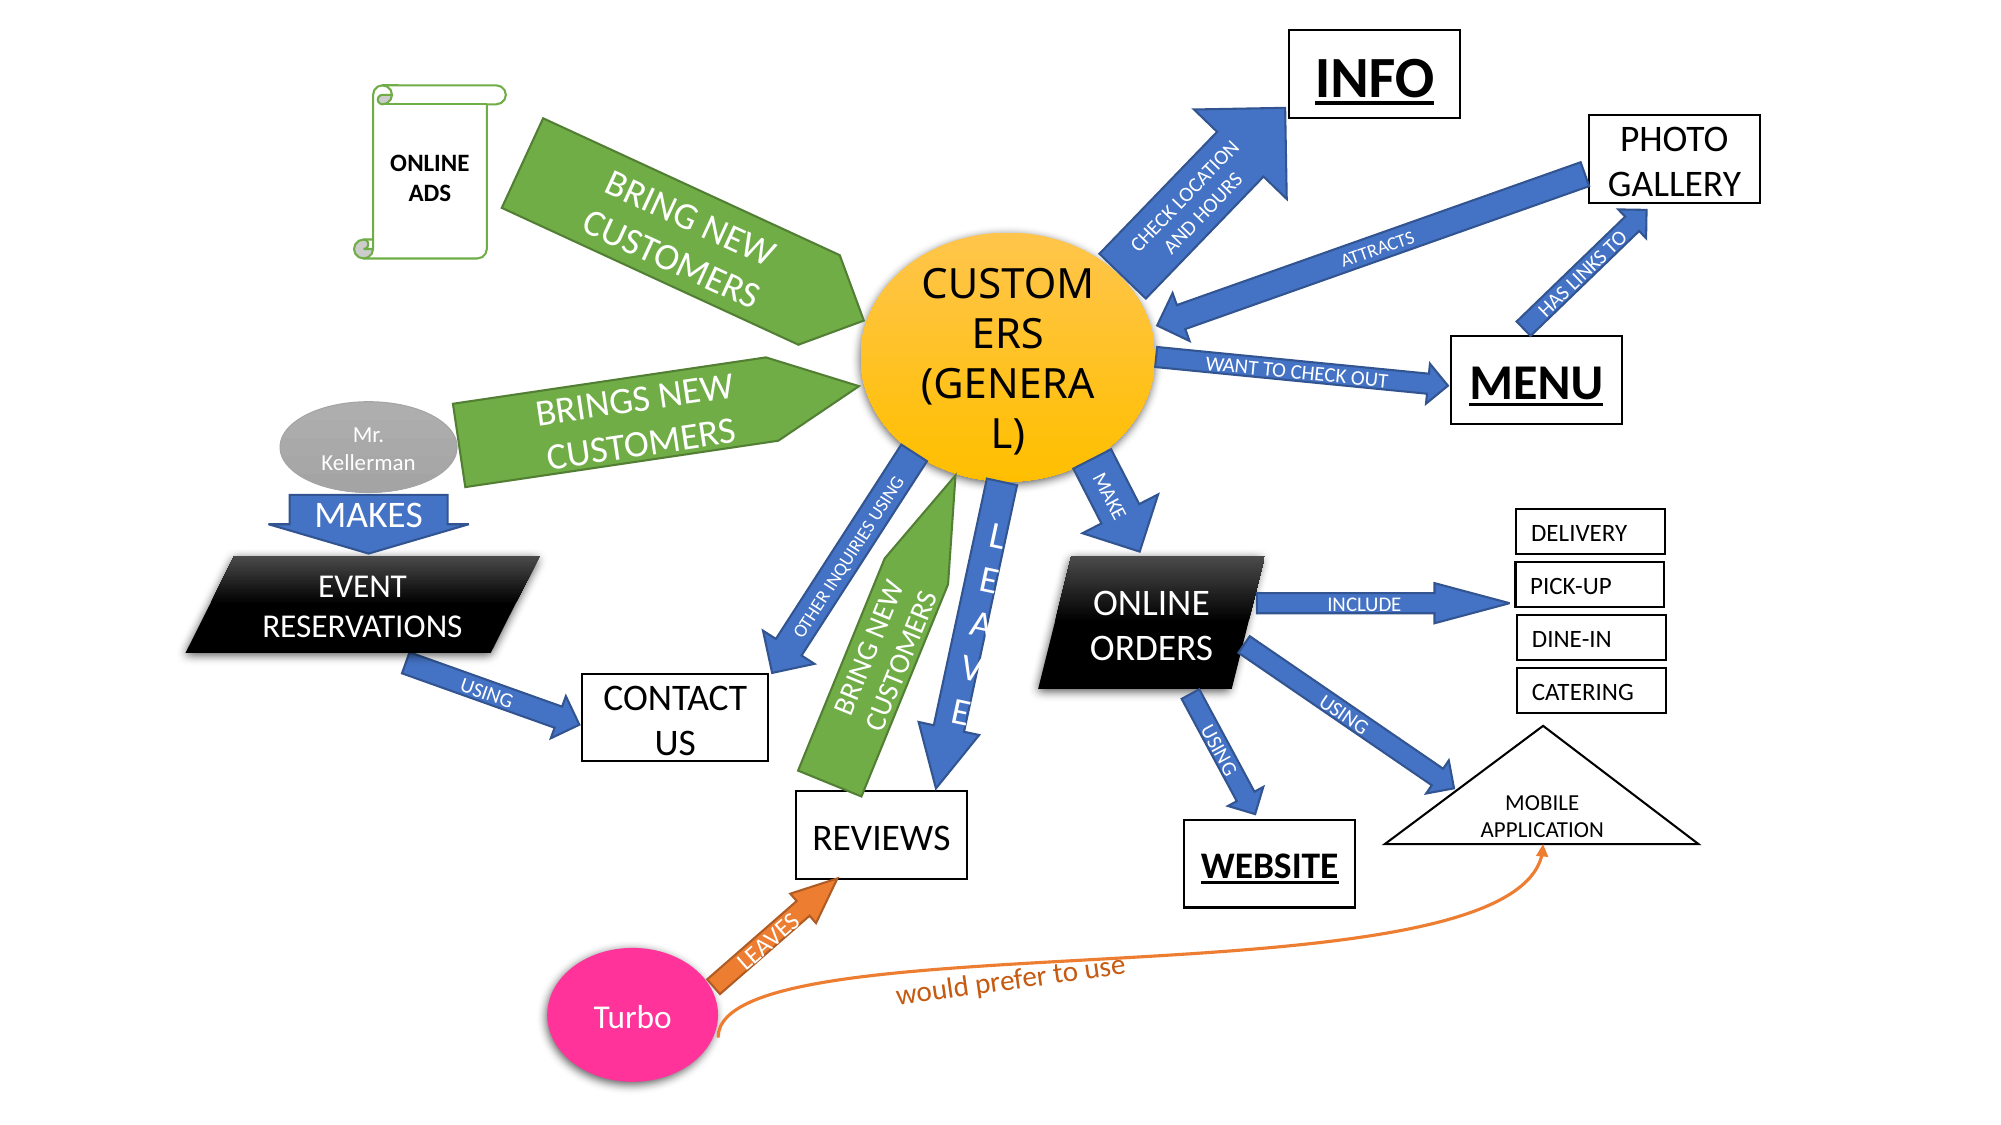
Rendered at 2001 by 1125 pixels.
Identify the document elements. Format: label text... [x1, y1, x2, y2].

text_box LEAVE [917, 477, 1019, 791]
text_box ONLINE ADS [352, 84, 507, 260]
text_box PICK-UP [1514, 561, 1665, 608]
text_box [718, 844, 1544, 1038]
text_box REVIEWS [795, 790, 968, 844]
text_box MOBILE APPLICATION [1383, 724, 1702, 846]
text_box Turbo [547, 947, 718, 1082]
text_box WANT TO CHECK OUT [1154, 345, 1450, 407]
text_box BRINGS NEW CUSTOMERS [451, 356, 862, 489]
text_box CHECK LOCATION AND HOURS [1097, 106, 1288, 301]
text_box USING [1237, 634, 1456, 795]
text_box PHOTO GALLERY [1588, 114, 1761, 204]
text_box MAKES [268, 493, 470, 555]
text_box MAKE [1071, 447, 1160, 553]
text_box USING [400, 663, 581, 741]
text_box BRING NEW CUSTOMERS [796, 472, 957, 798]
text_box DELIVERY [1515, 508, 1666, 555]
text_box OTHER INQUIRIES USING [761, 443, 929, 675]
text_box WEBSITE [1183, 819, 1356, 844]
text_box INFO [1288, 29, 1461, 119]
text_box CATERING [1516, 667, 1667, 714]
text_box ONLINE ORDERS [1038, 555, 1266, 690]
text_box CUSTOMERS (GENERAL) [860, 232, 1155, 482]
text_box EVENT RESERVATIONS [185, 555, 540, 654]
text_box DINE-IN [1516, 614, 1667, 661]
text_box Mr. Kellerman [279, 401, 458, 493]
text_box MENU [1450, 335, 1623, 425]
text_box CONTACT US [581, 673, 769, 762]
text_box INCLUDE [1255, 581, 1510, 625]
text_box ATTRACTS [1155, 160, 1591, 343]
text_box USING [1180, 687, 1266, 816]
text_box BRING NEW CUSTOMERS [500, 116, 866, 346]
text_box LEAVES [705, 968, 718, 994]
text_box HAS LINKS TO [1515, 208, 1648, 338]
